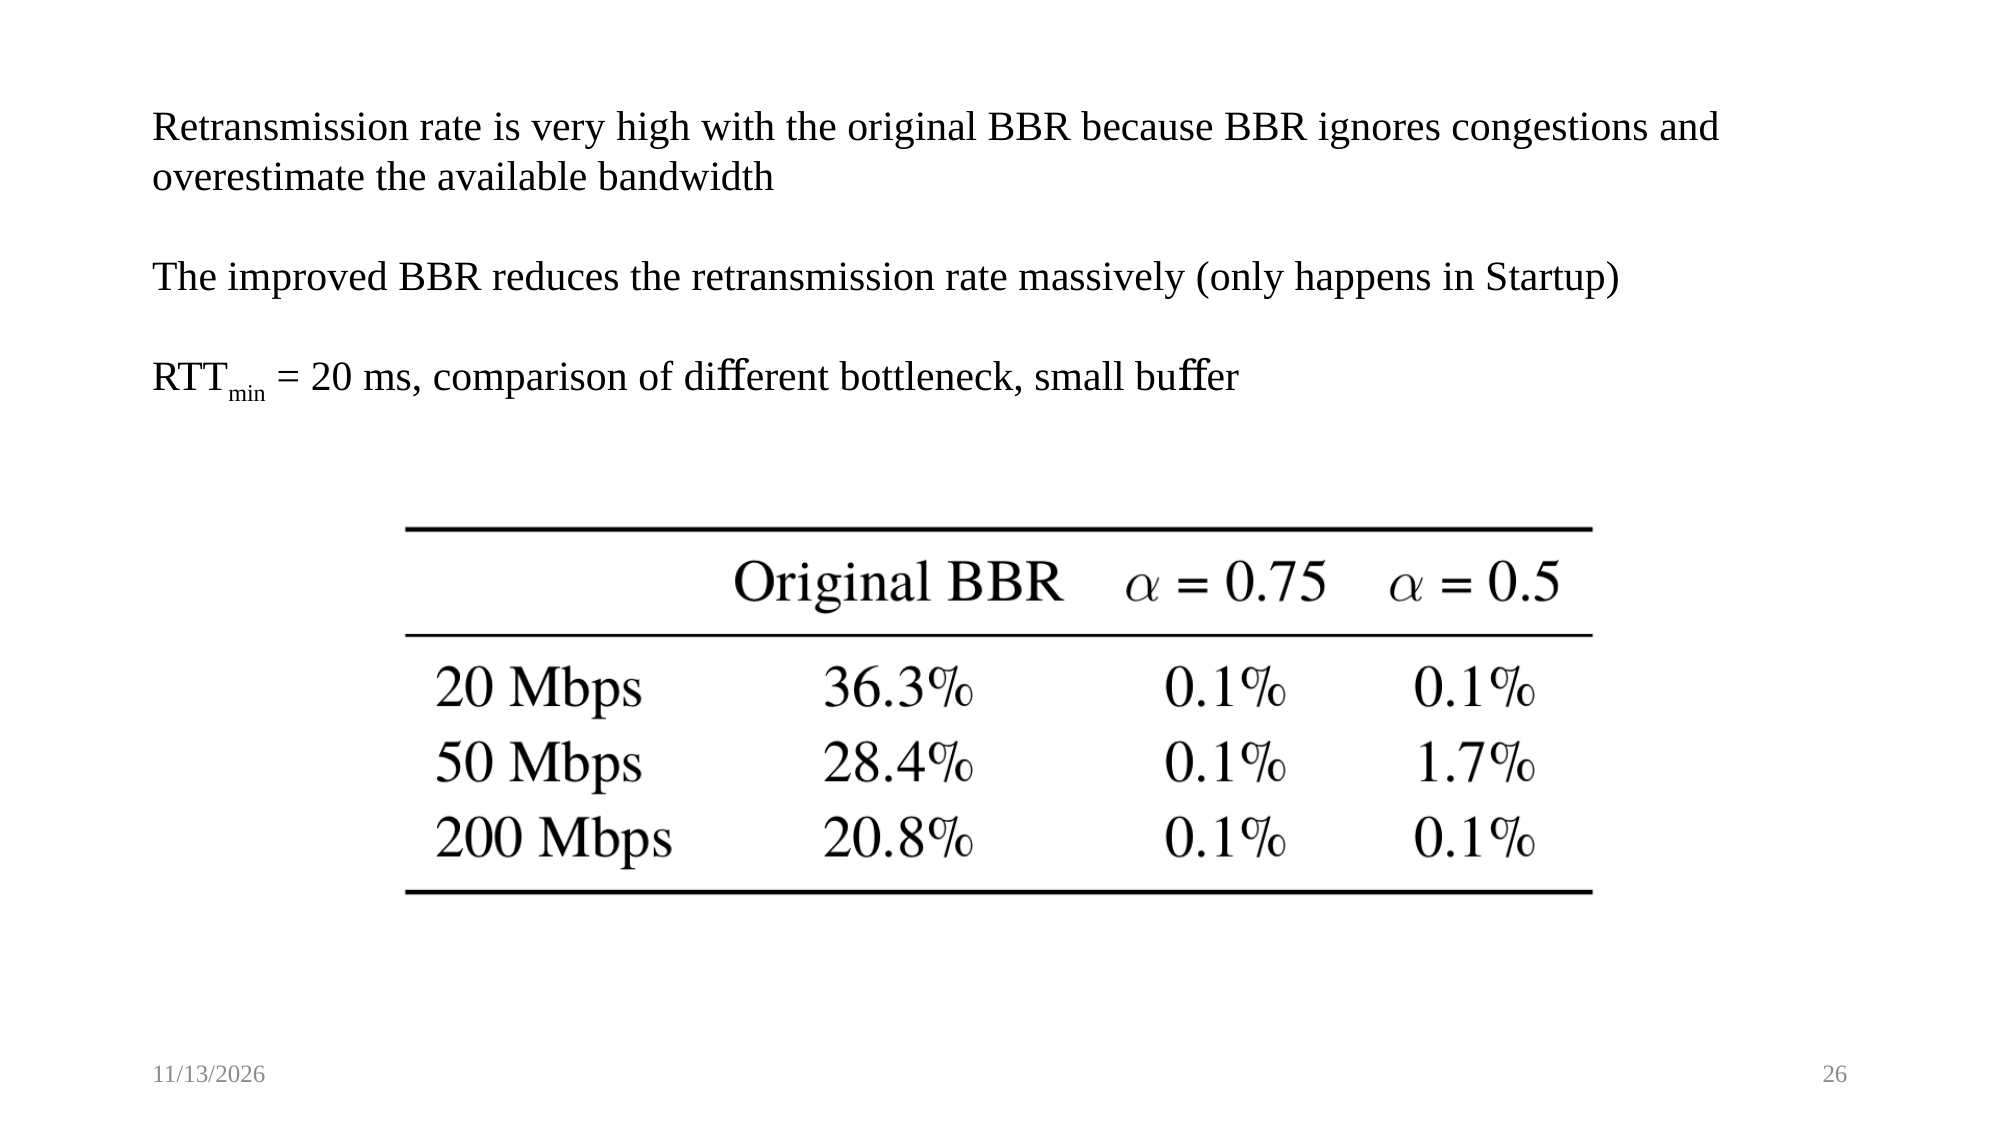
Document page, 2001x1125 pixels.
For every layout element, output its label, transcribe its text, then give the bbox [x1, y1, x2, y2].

picture [362, 493, 1638, 938]
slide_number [137, 1042, 588, 1103]
slide_number 26 [1412, 1042, 1863, 1103]
text_box Retransmission rate is very high with the original BBR because BBR ignores congestions and overestimate the available bandwidth The improved BBR reduces the retransmission rate massively (only happens in Startup) RTTmin = 20 ms, comparison of diﬀerent bottleneck, small buﬀer [137, 91, 1863, 414]
